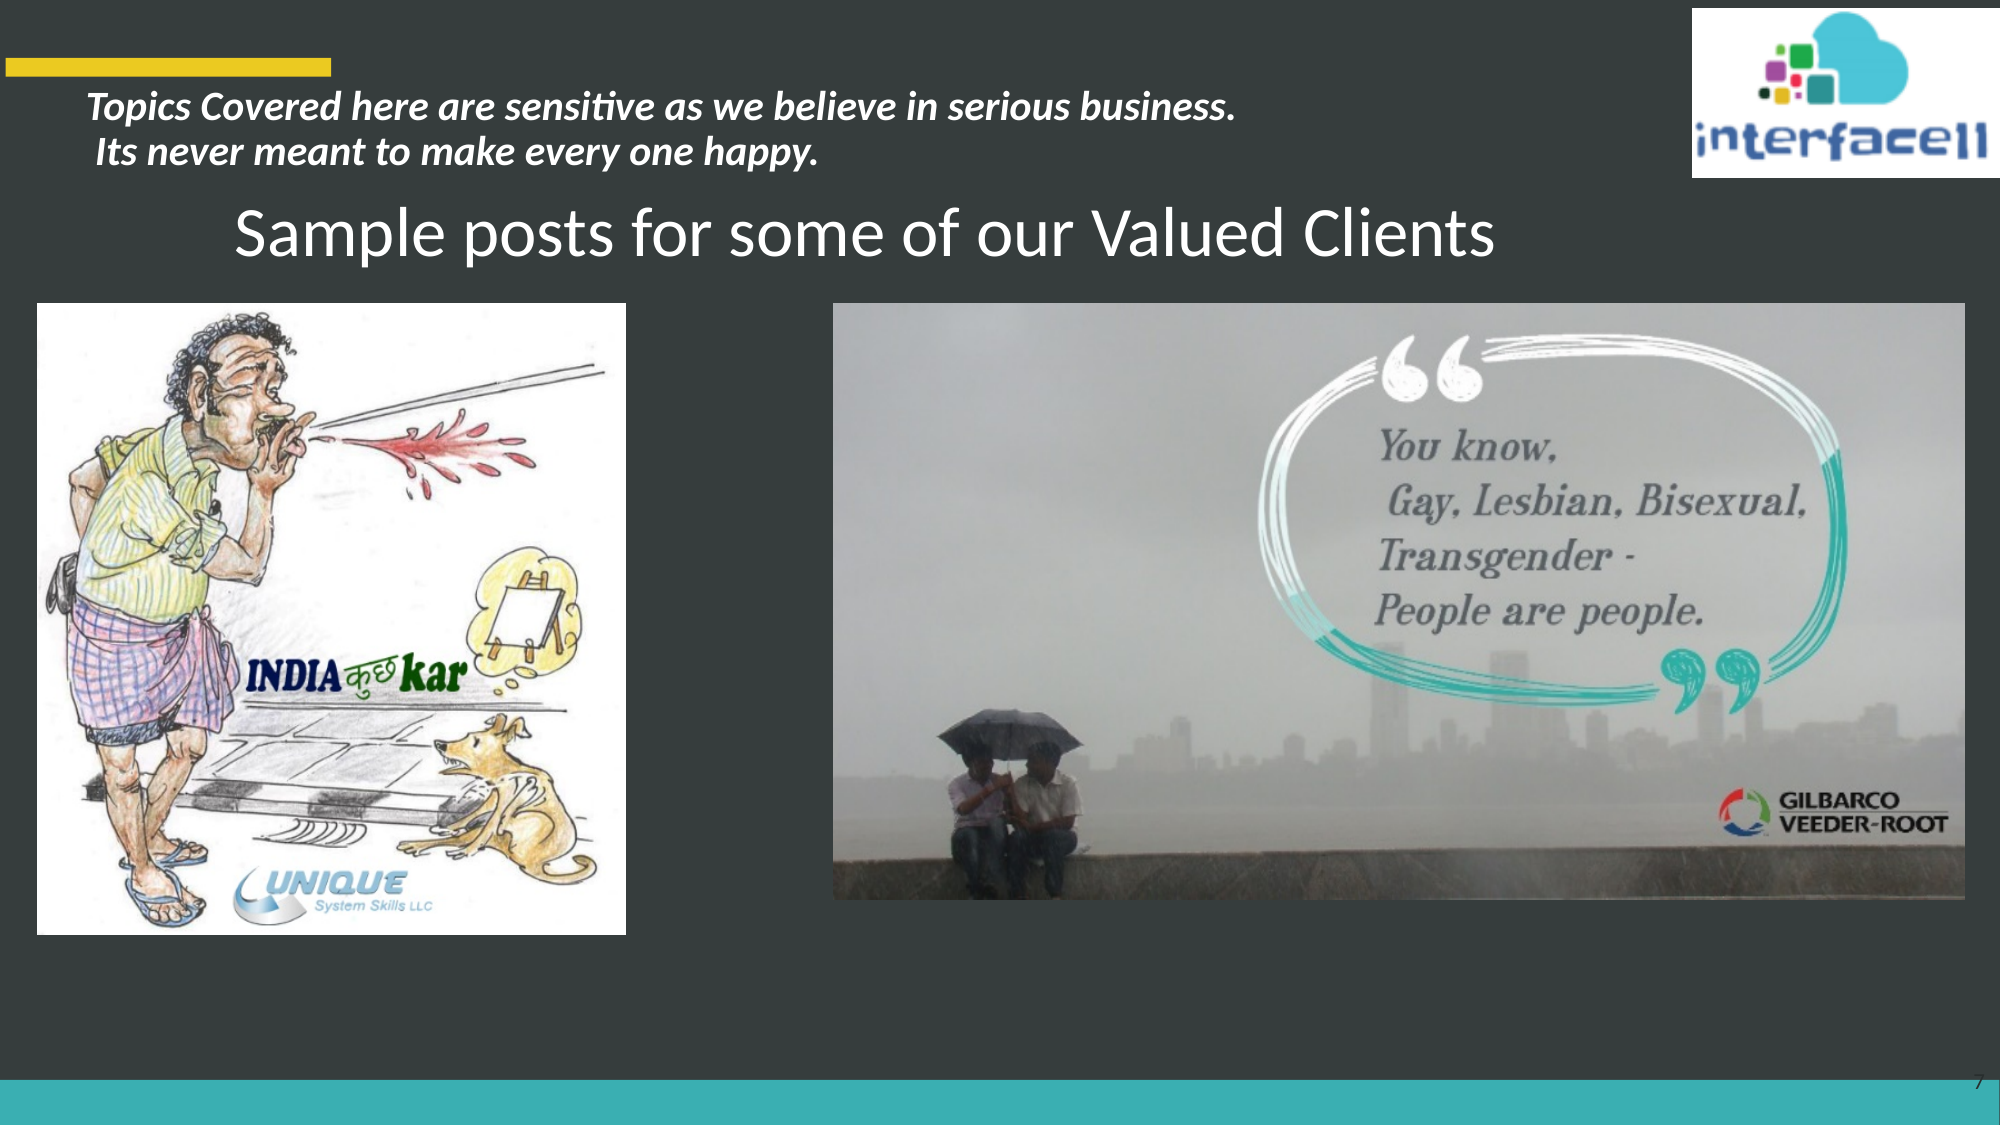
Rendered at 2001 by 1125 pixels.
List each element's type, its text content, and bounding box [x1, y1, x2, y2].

picture [36, 303, 626, 935]
picture [1692, 8, 2000, 178]
text_box [5, 57, 332, 78]
picture [833, 303, 1965, 900]
title Sample posts for some of our Valued Clients [219, 225, 1780, 279]
slide_number 7 [1929, 1045, 2000, 1116]
list Topics Covered here are sensitive as we believe in serious business. Its never meant to make every one happy. [70, 76, 1931, 225]
